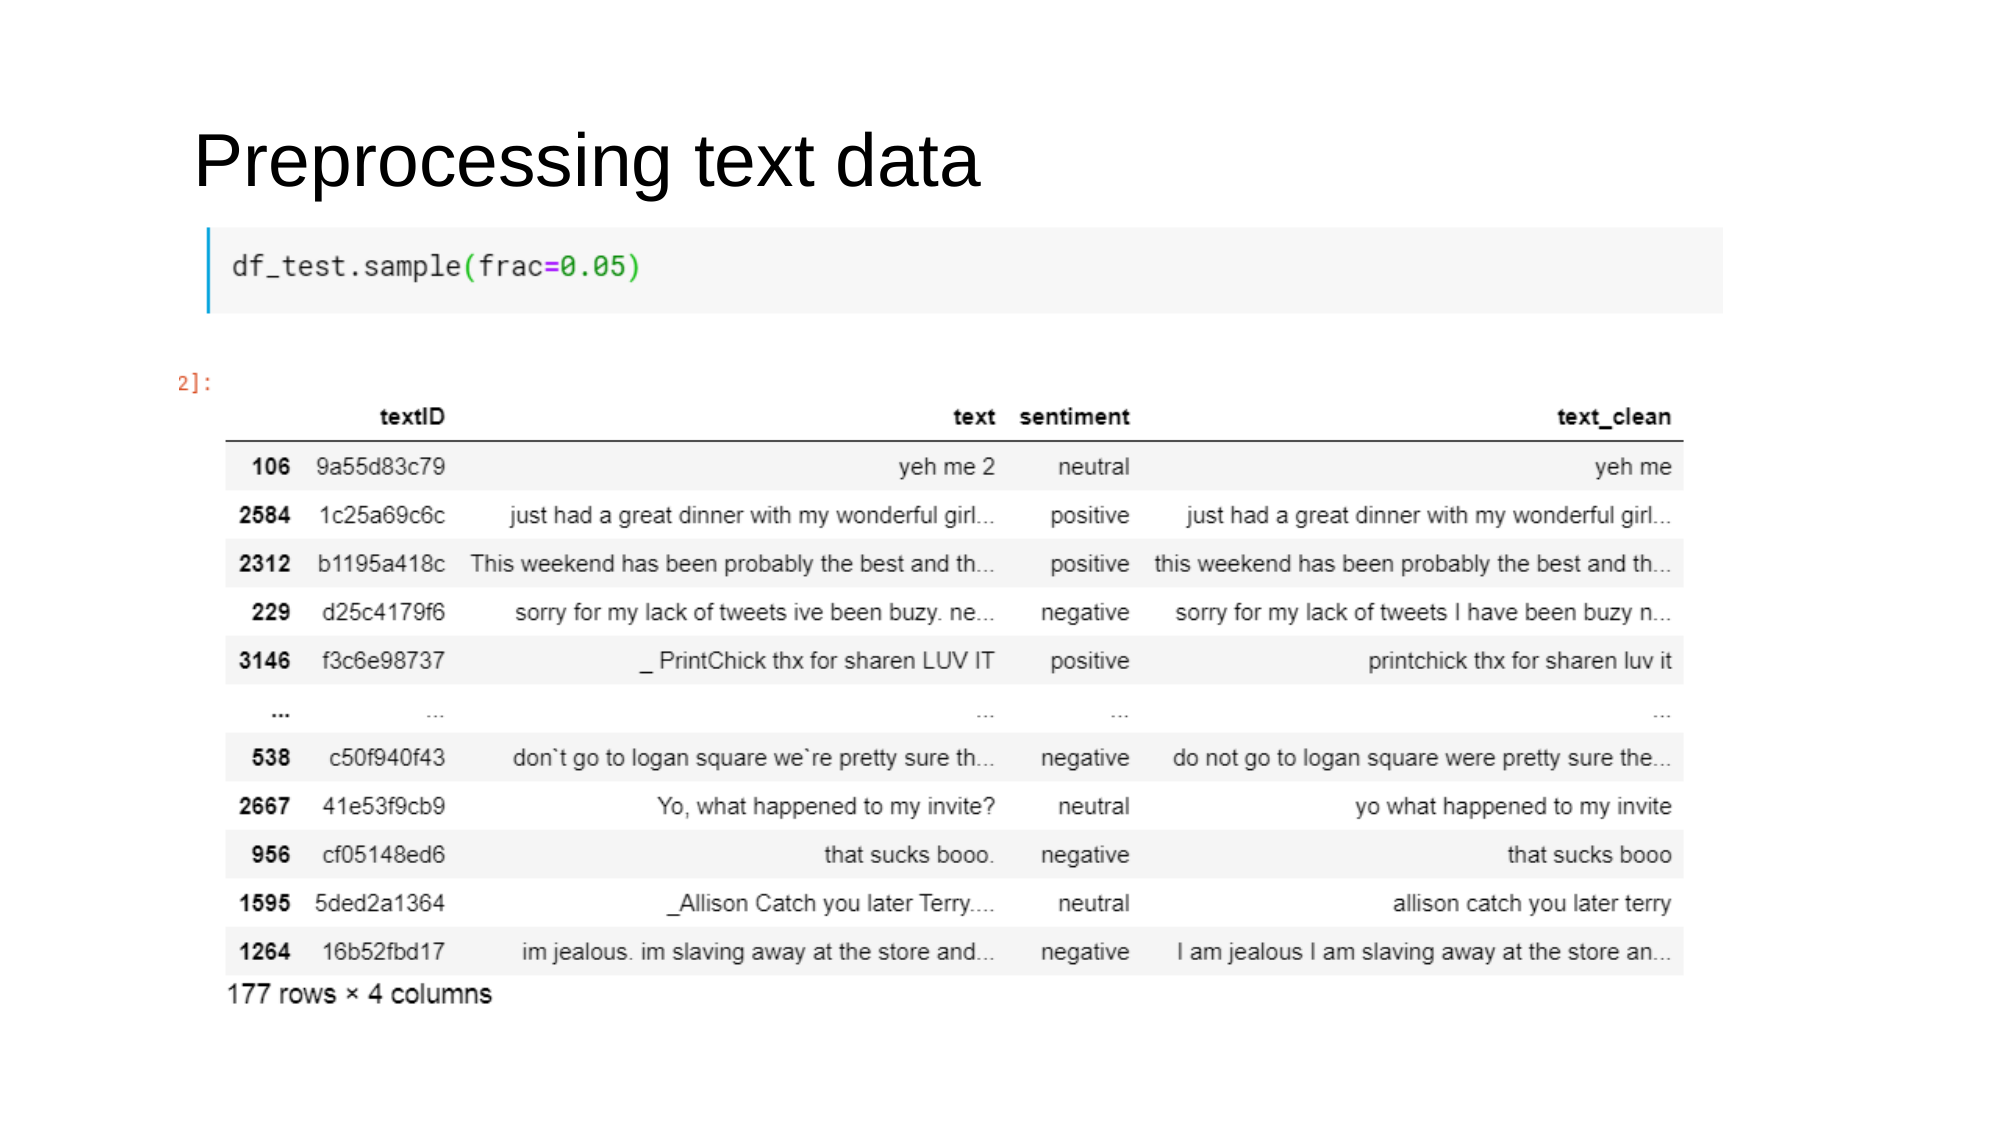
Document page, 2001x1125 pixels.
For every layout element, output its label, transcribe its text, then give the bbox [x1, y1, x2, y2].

picture [179, 223, 1723, 1021]
text_box Preprocessing text data [179, 104, 1722, 209]
